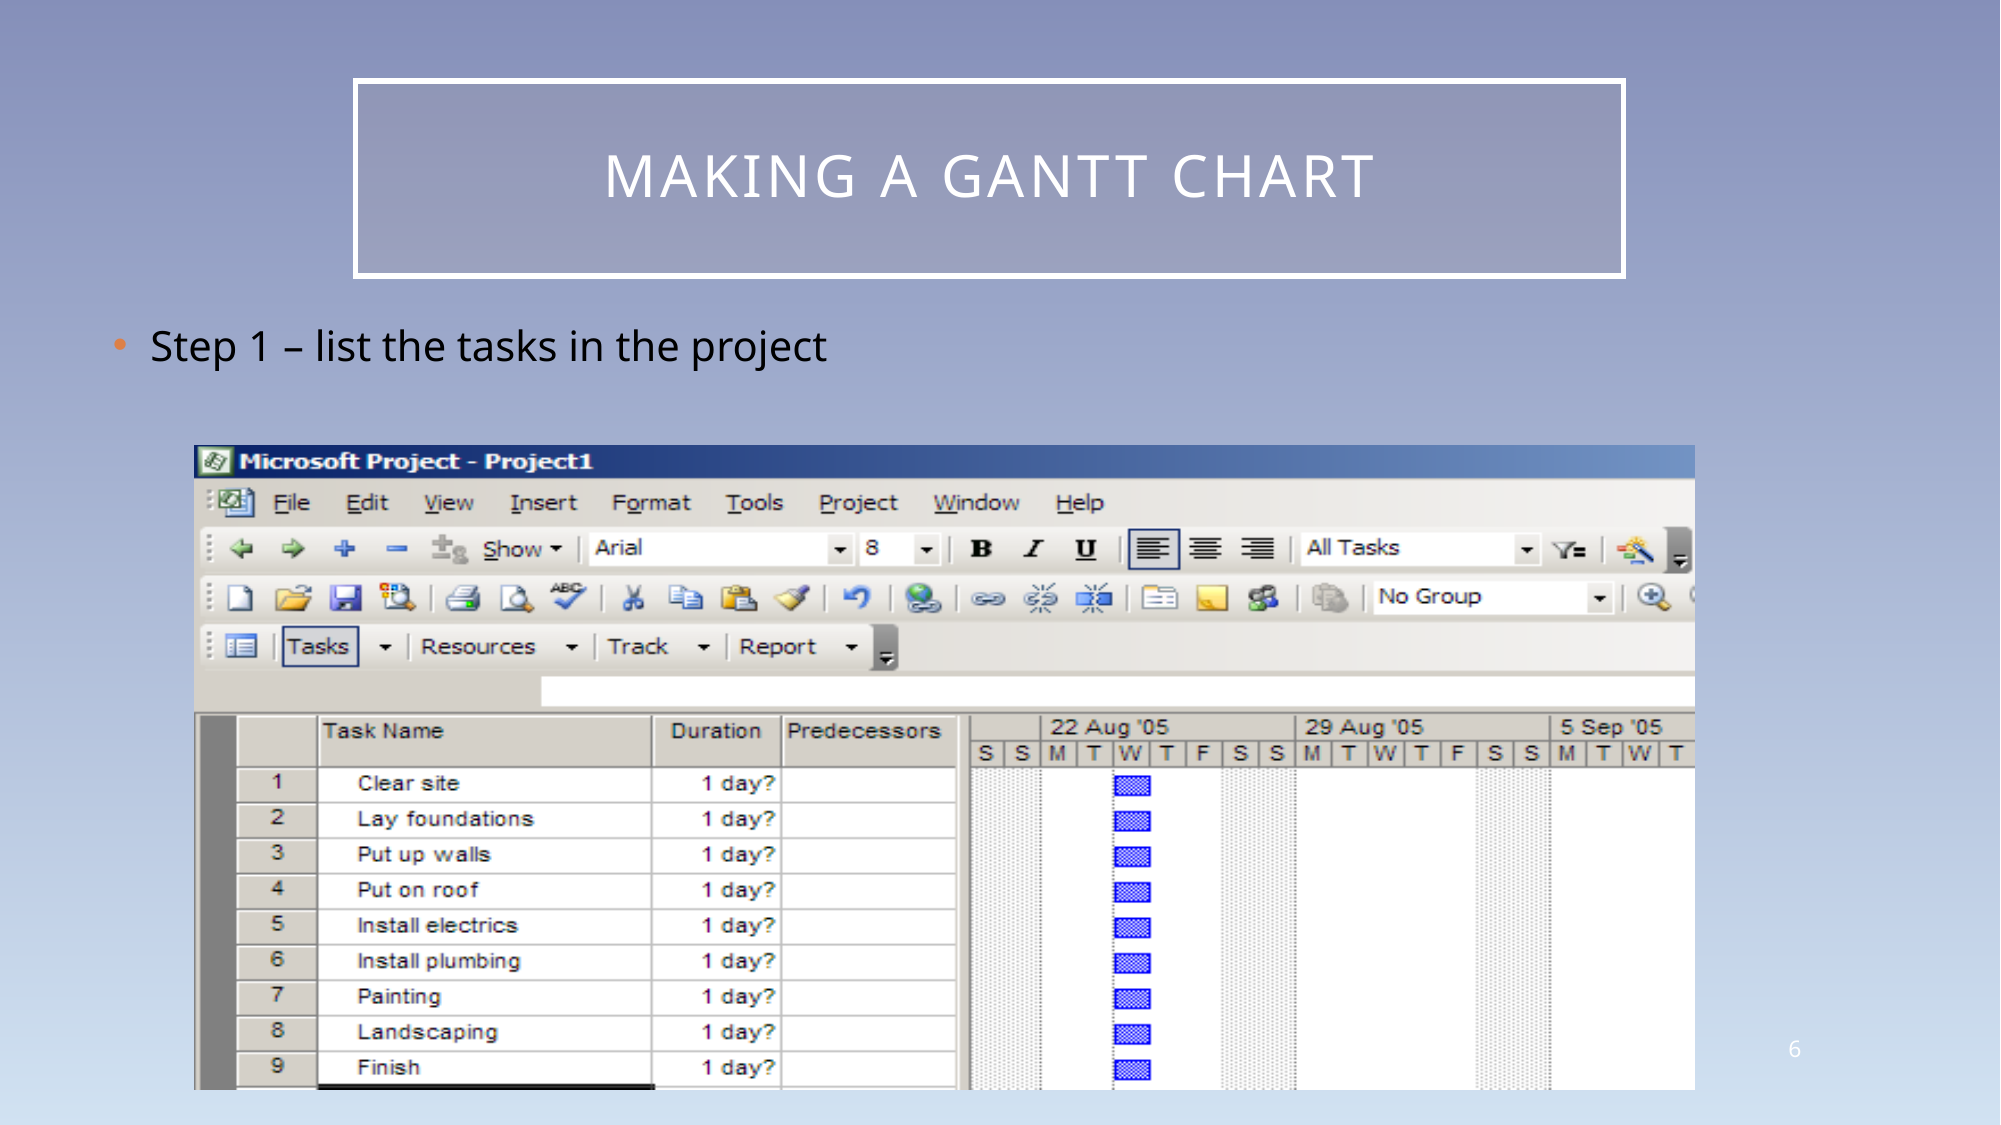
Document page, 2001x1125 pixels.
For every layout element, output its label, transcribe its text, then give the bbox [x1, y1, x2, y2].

slide_number 6 [1764, 1019, 1825, 1080]
title Making a Gantt chart [353, 78, 1626, 279]
list Step 1 – list the tasks in the project [97, 311, 1898, 411]
picture [194, 445, 1695, 1090]
